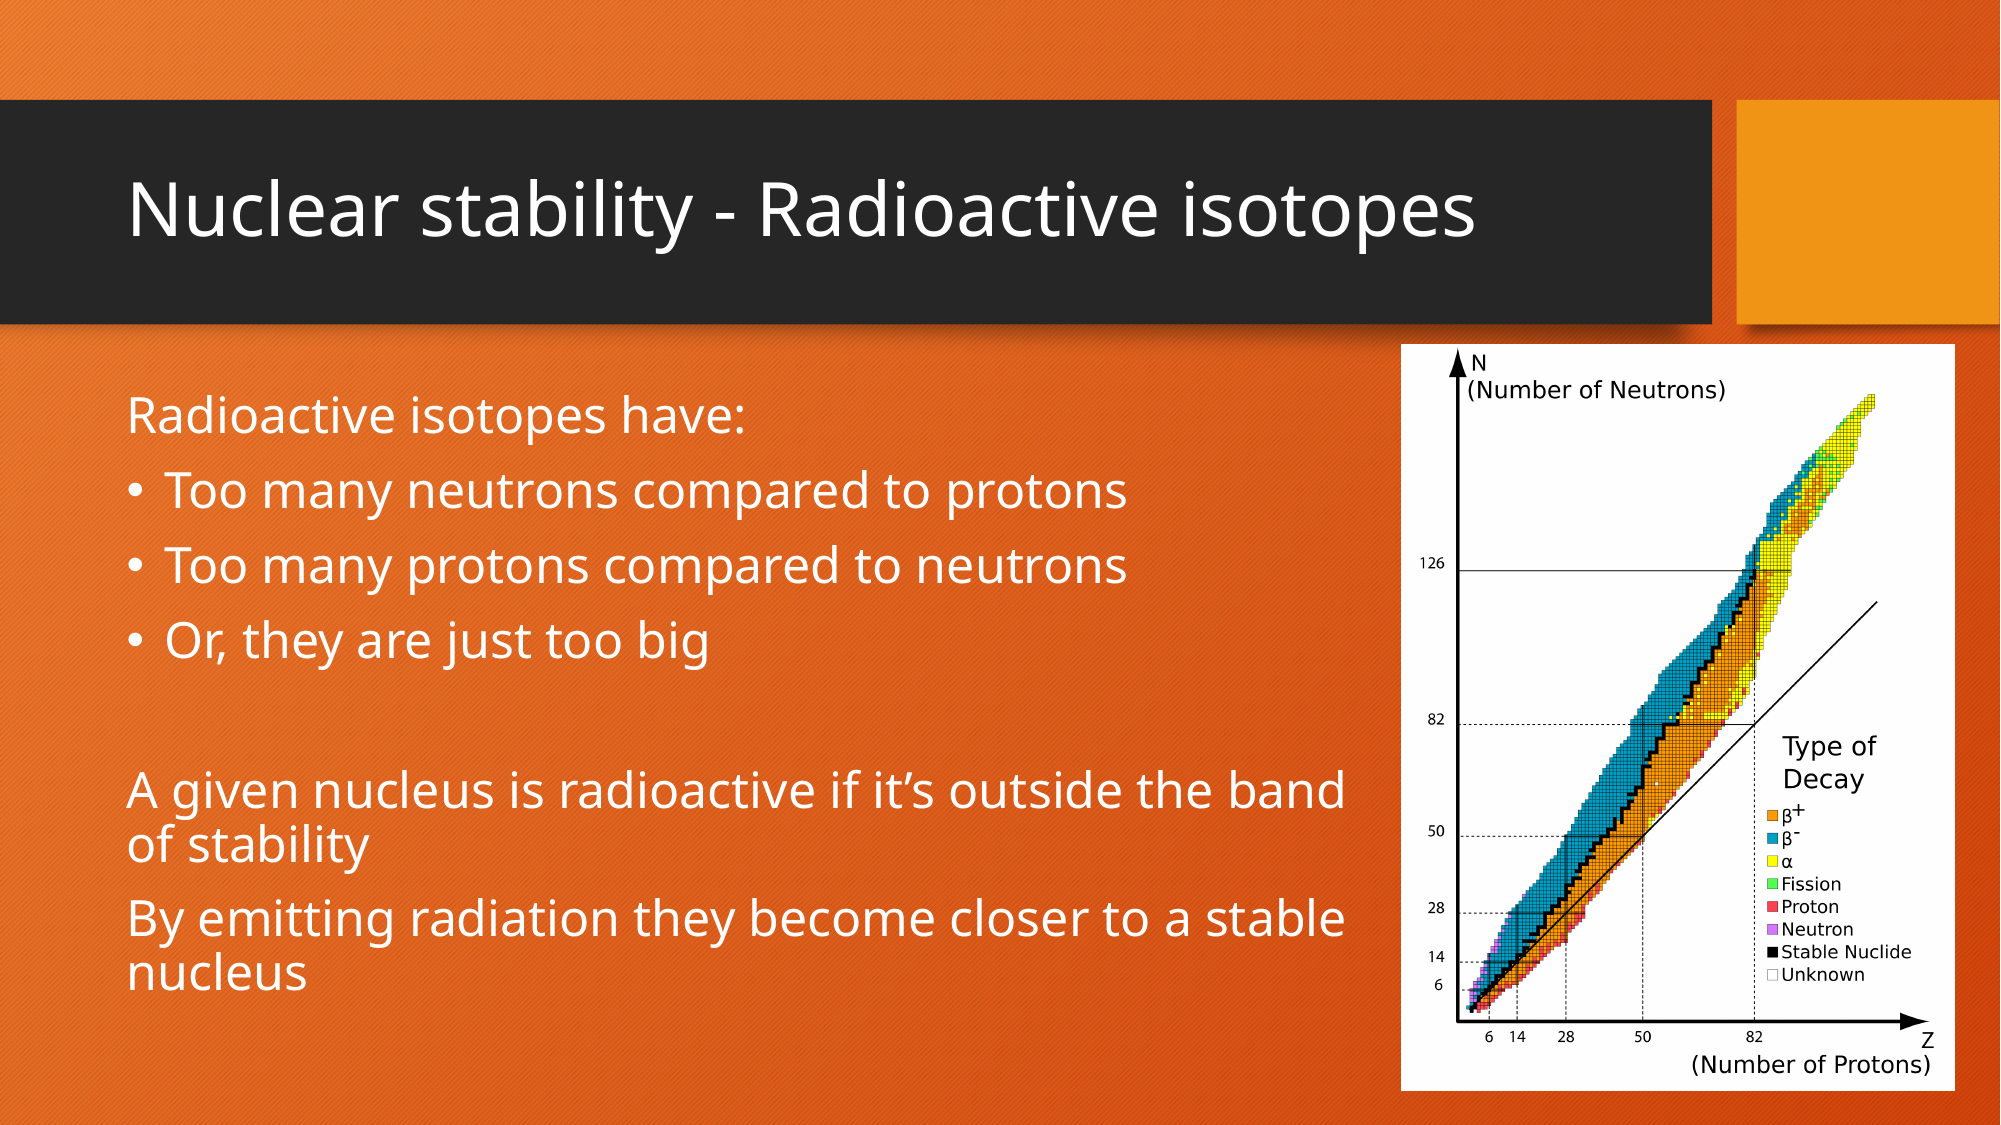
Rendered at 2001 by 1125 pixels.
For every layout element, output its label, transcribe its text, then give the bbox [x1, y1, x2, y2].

picture [0, 325, 2000, 1092]
title Nuclear stability - Radioactive isotopes [111, 123, 1689, 301]
list Radioactive isotopes have: Too many neutrons compared to protons Too many protons compared to neutrons Or, they are just too big A given nucleus is radioactive if it’s outside the band of stability By emitting radiation they become closer to a stable nucleus [111, 383, 1400, 1023]
